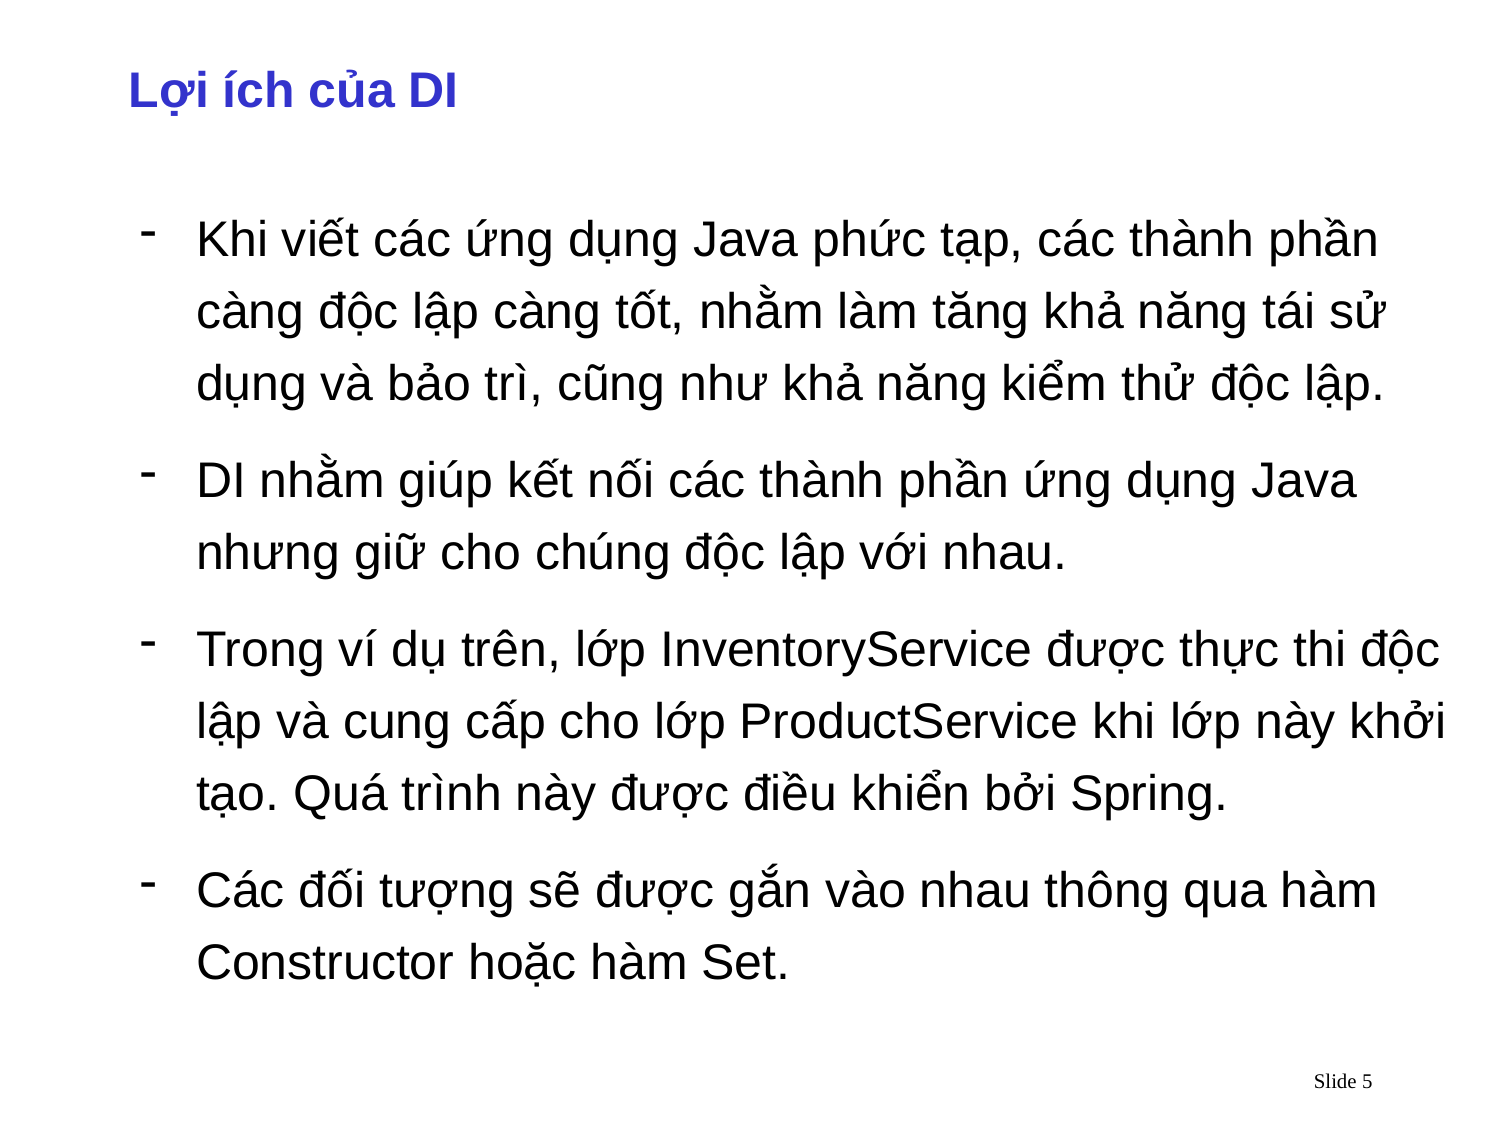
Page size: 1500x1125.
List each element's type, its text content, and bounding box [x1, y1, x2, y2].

slide_number Slide 5 [1074, 1025, 1388, 1100]
text_box Lợi ích của DI [114, 49, 475, 125]
text_box Khi viết các ứng dụng Java phức tạp, các thành phần càng độc lập càng tốt, nhằm làm tăng khả năng tái sử dụng và bảo trì, cũng như khả năng kiểm thử độc lập. DI nhằm giúp kết nối các thành phần ứng dụng Java nhưng giữ cho chúng độc lập với nhau. Trong ví dụ trên, lớp InventoryService được thực thi độc lập và cung cấp cho lớp ProductService khi lớp này khởi tạo. Quá trình này được điều khiển bởi Spring. Các đối tượng sẽ được gắn vào nhau thông qua hàm Constructor hoặc hàm Set. [125, 187, 1500, 998]
